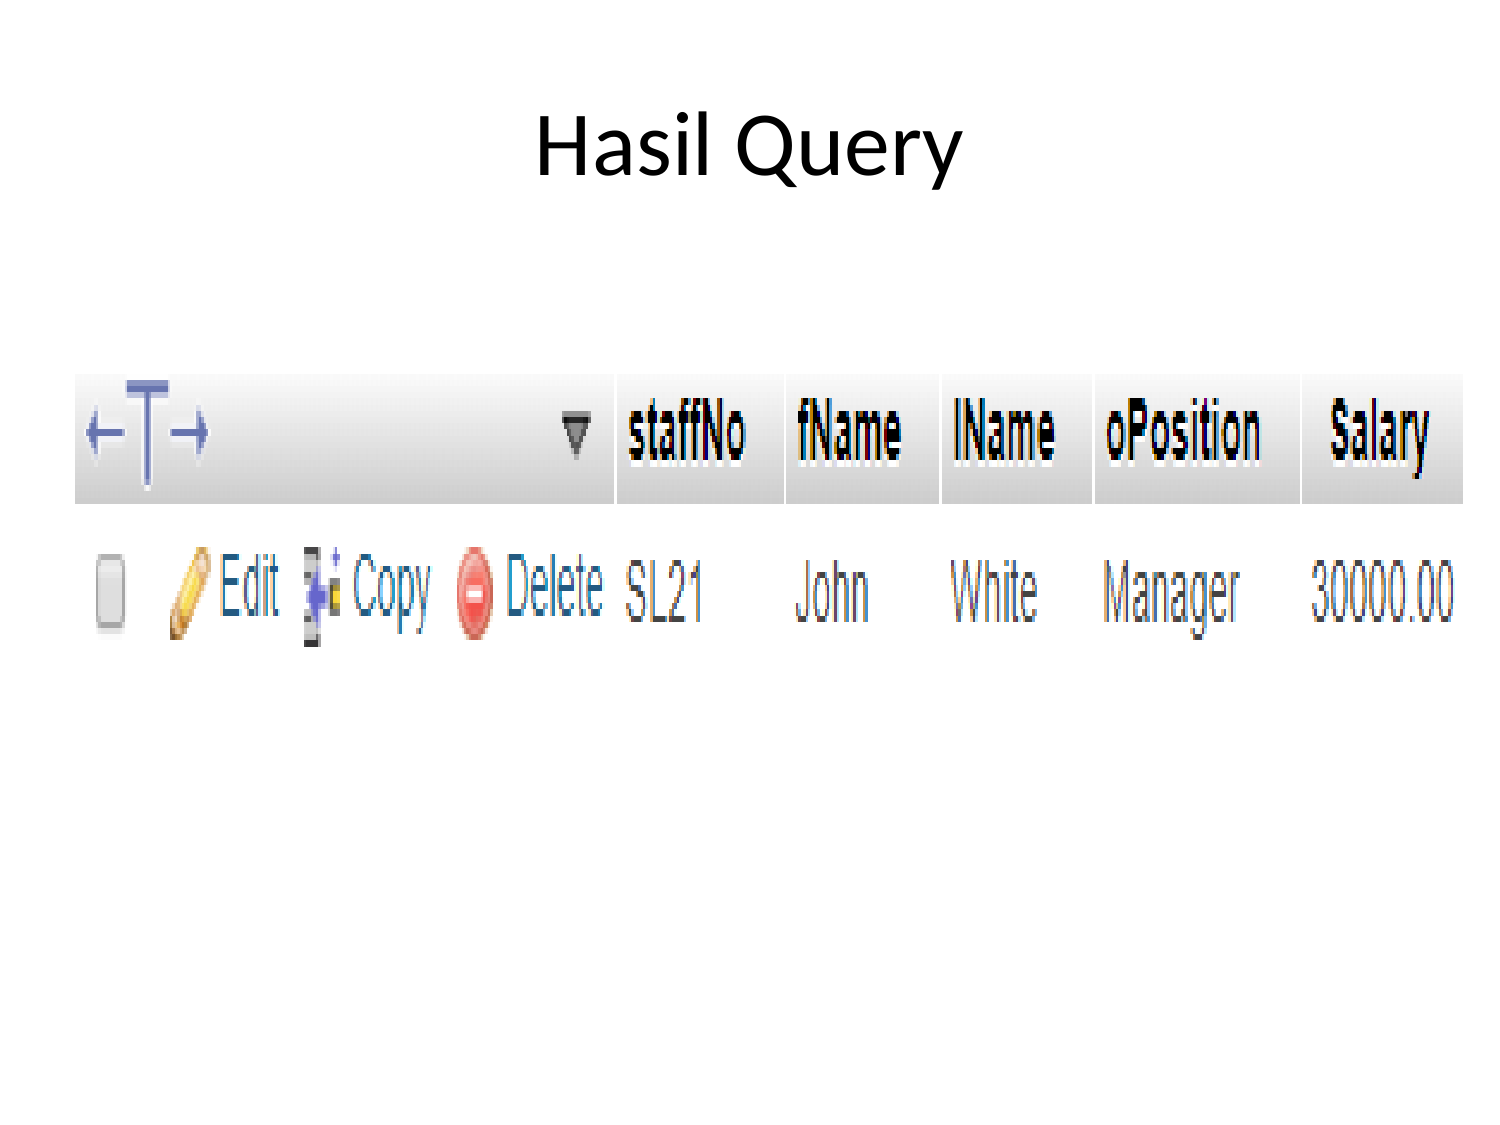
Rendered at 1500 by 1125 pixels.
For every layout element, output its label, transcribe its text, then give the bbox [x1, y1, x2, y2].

title Hasil Query [75, 45, 1425, 233]
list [74, 374, 1463, 672]
